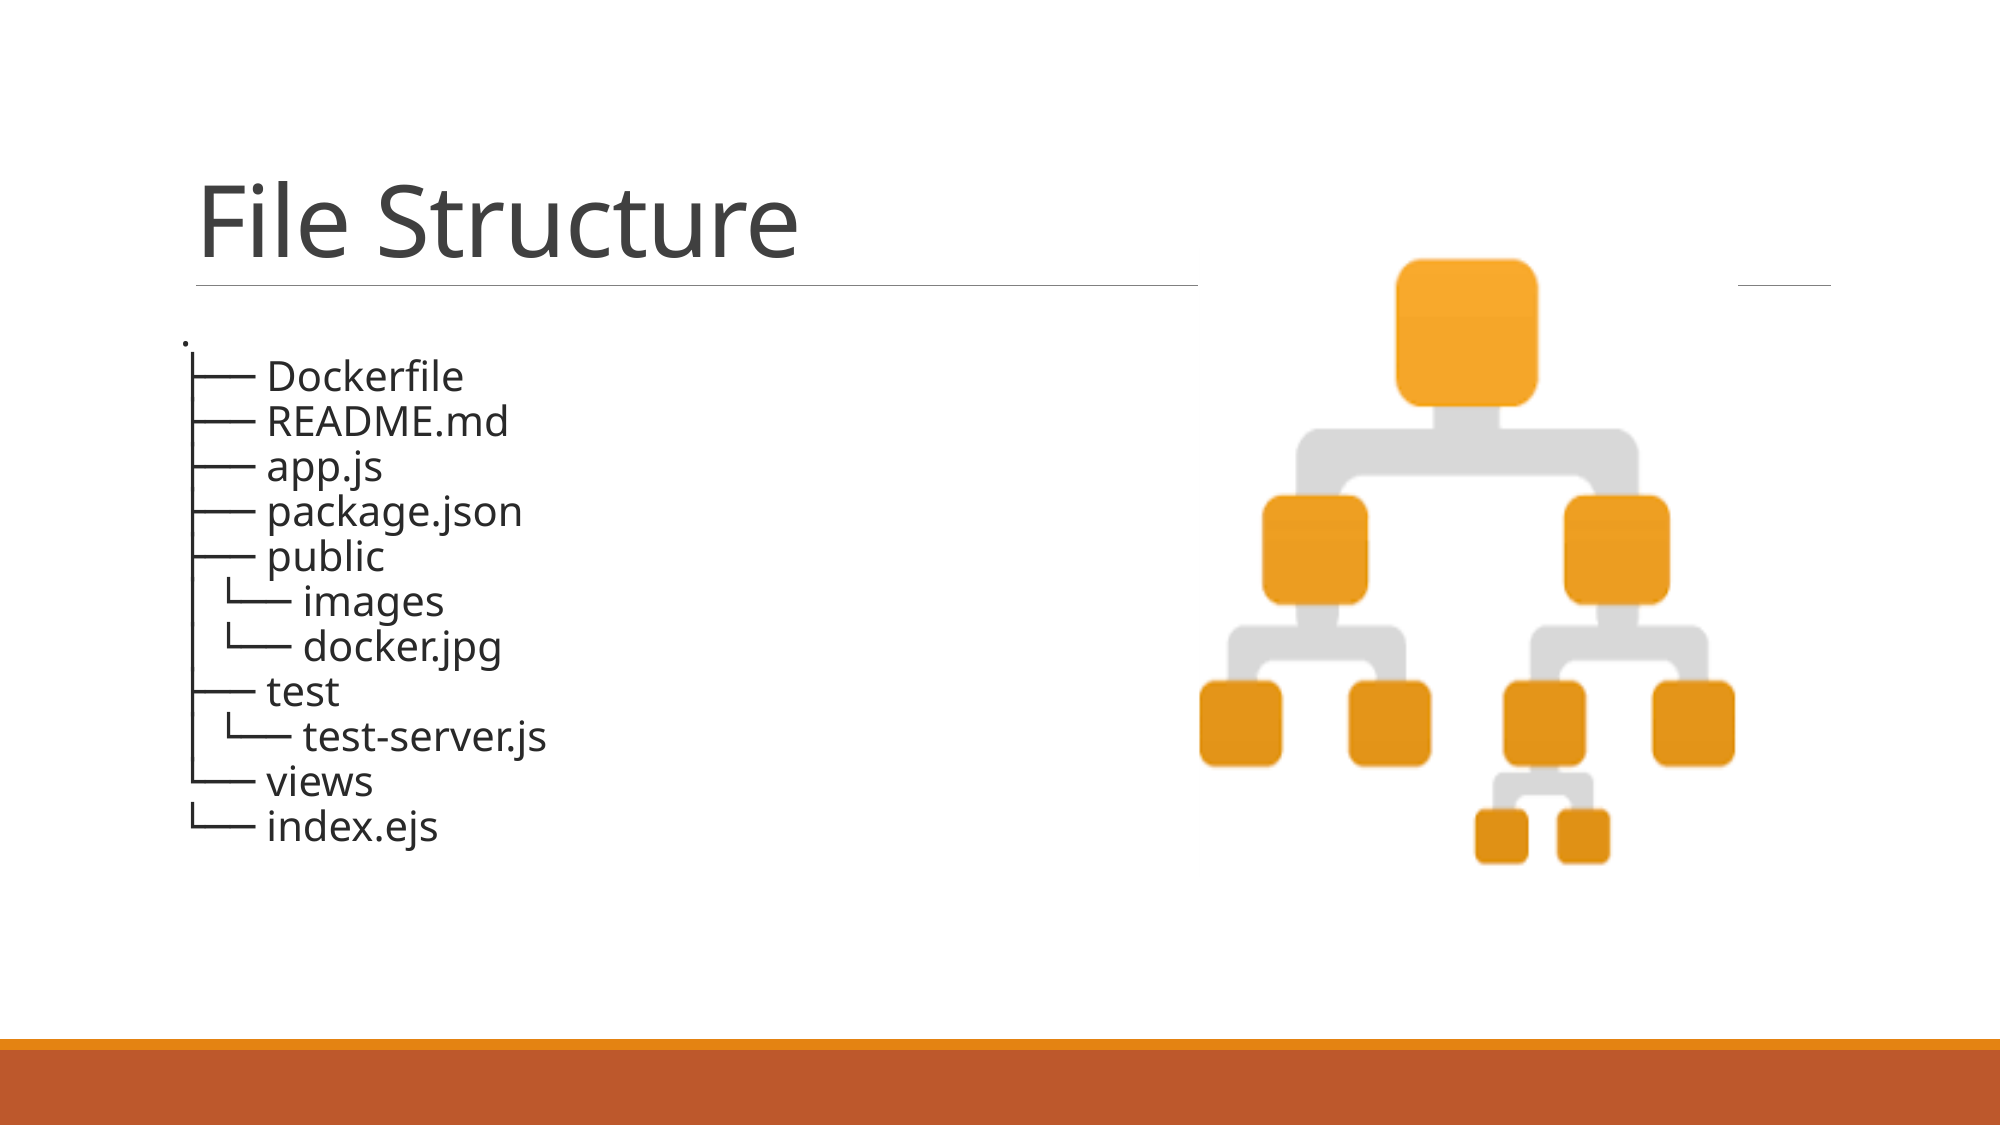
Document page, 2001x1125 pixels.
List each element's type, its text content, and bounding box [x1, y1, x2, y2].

title File Structure [180, 47, 1830, 285]
list . ├── Dockerfile ├── README.md ├── app.js ├── package.json ├── public │ └── images │ └── docker.jpg ├── test │ └── test-server.js └── views └── index.ejs [180, 302, 1830, 963]
picture [1197, 247, 1739, 878]
